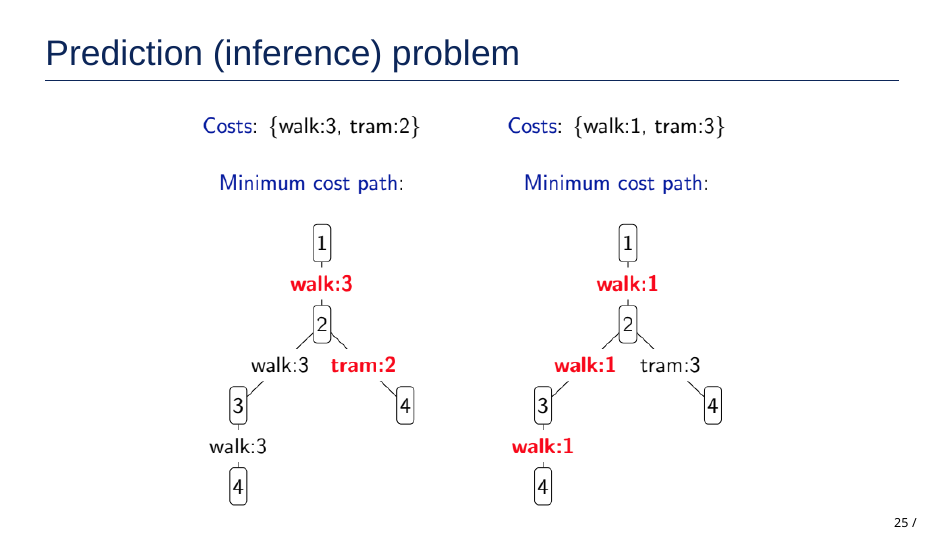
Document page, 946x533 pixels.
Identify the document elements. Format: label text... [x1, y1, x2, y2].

picture [158, 97, 768, 508]
slide_number 25 / 55 [887, 512, 934, 533]
title Prediction (inference) problem [43, 27, 861, 119]
